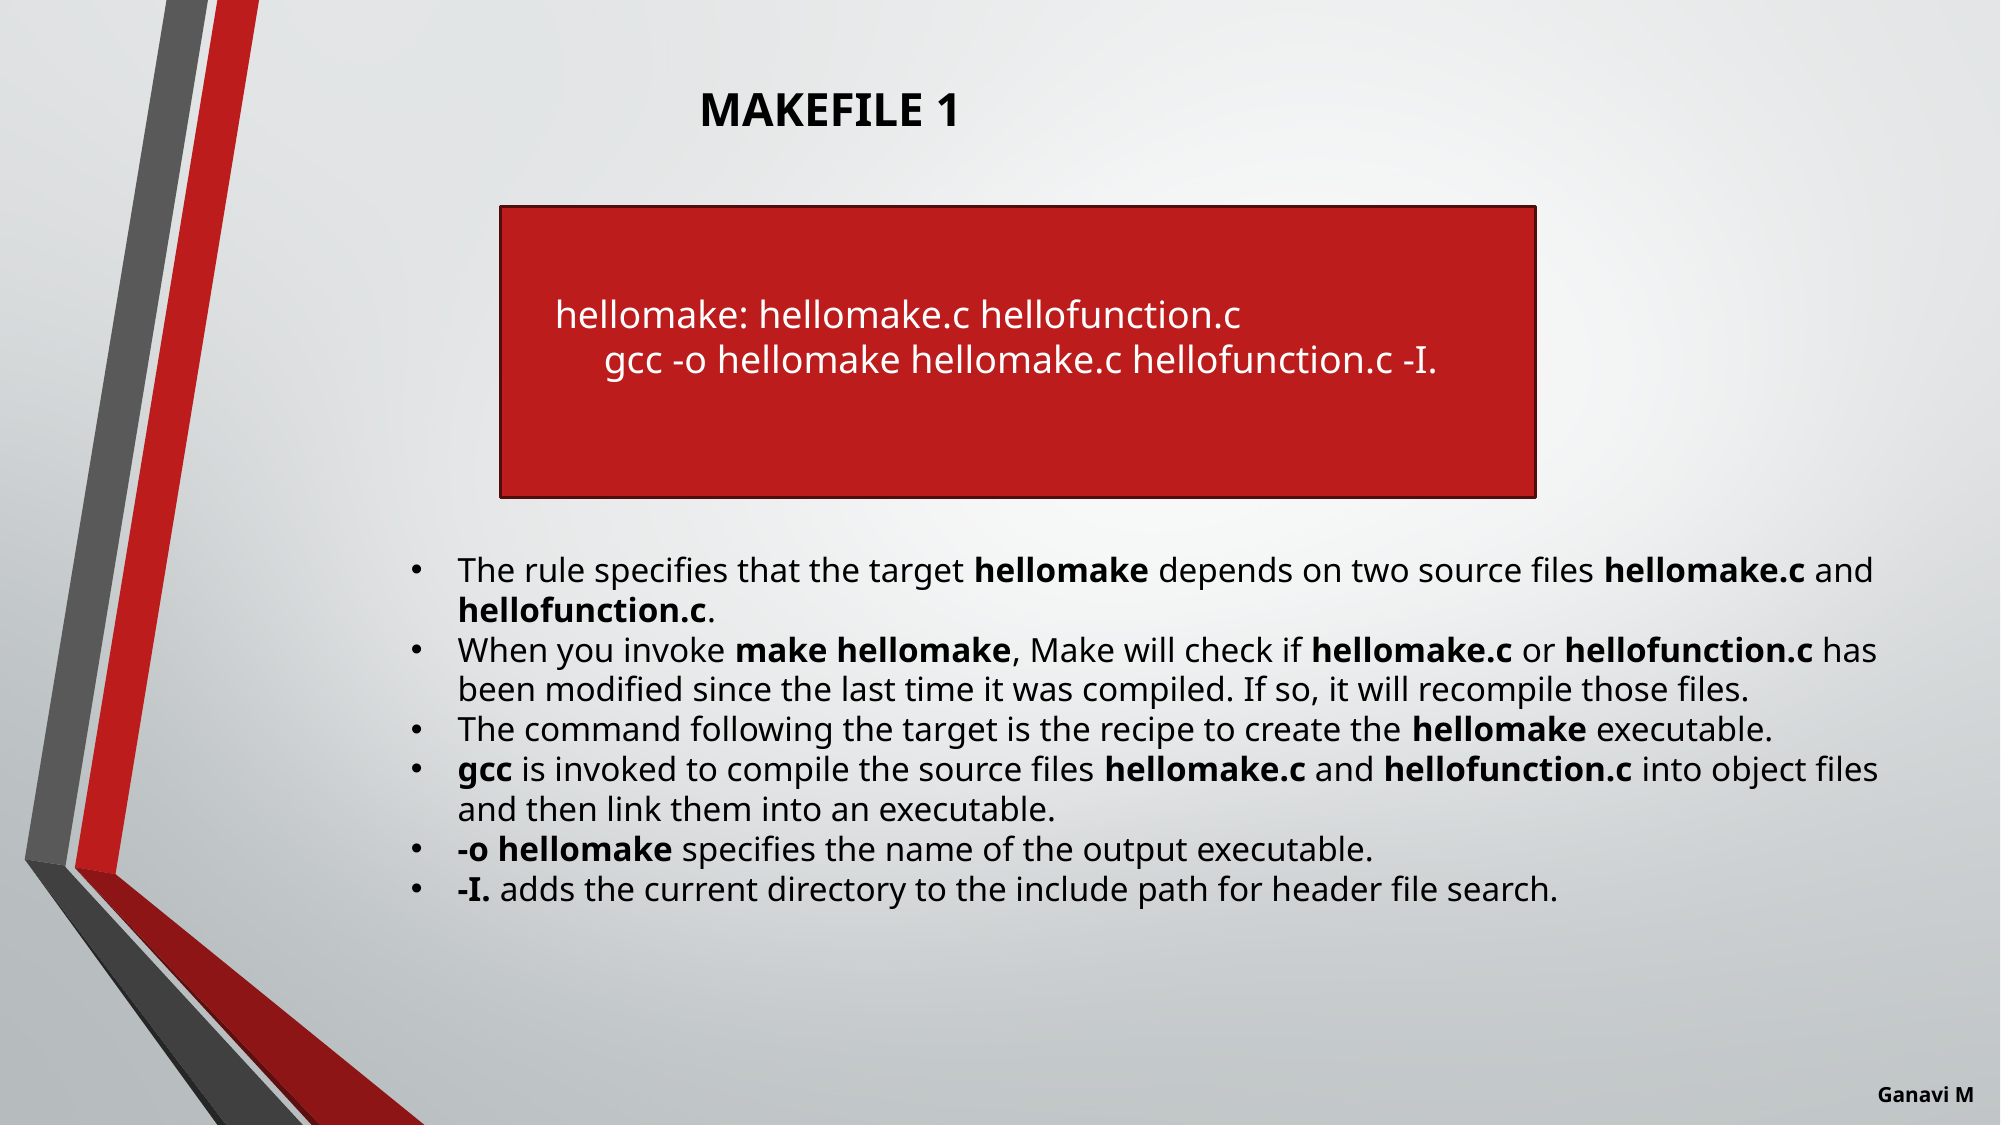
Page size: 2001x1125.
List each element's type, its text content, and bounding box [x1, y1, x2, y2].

text_box The rule specifies that the target hellomake depends on two source files hellomake.c and hellofunction.c. When you invoke make hellomake, Make will check if hellomake.c or hellofunction.c has been modified since the last time it was compiled. If so, it will recompile those files. The command following the target is the recipe to create the hellomake executable. gcc is invoked to compile the source files hellomake.c and hellofunction.c into object files and then link them into an executable. -o hellomake specifies the name of the output executable. -I. adds the current directory to the include path for header file search. [395, 541, 1910, 996]
footer Ganavi M [1862, 1064, 2000, 1125]
text_box MAKEFILE 1 hellomake: hellomake.c hellofunction.c gcc -o hellomake hellomake.c hellofunction.c -I. [539, 73, 1603, 434]
text_box [499, 205, 1537, 499]
